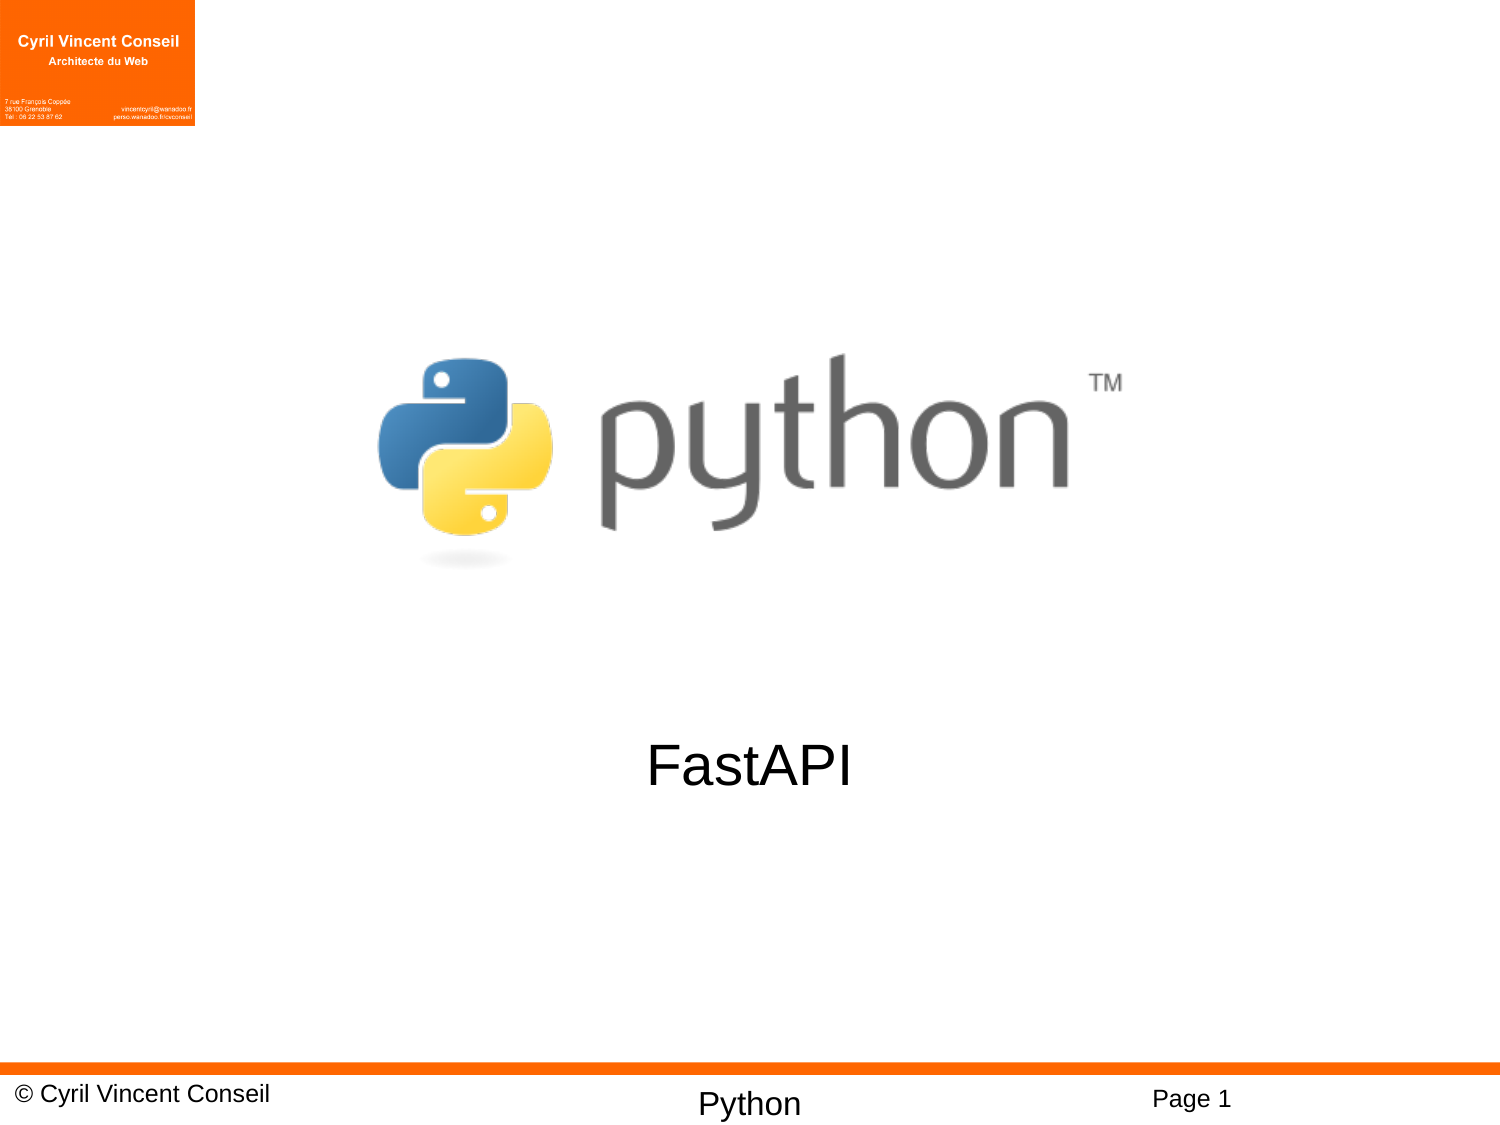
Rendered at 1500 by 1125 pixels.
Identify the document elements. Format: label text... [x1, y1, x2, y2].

picture [370, 349, 1130, 576]
subtitle FastAPI [225, 637, 1275, 925]
picture [0, 0, 195, 126]
